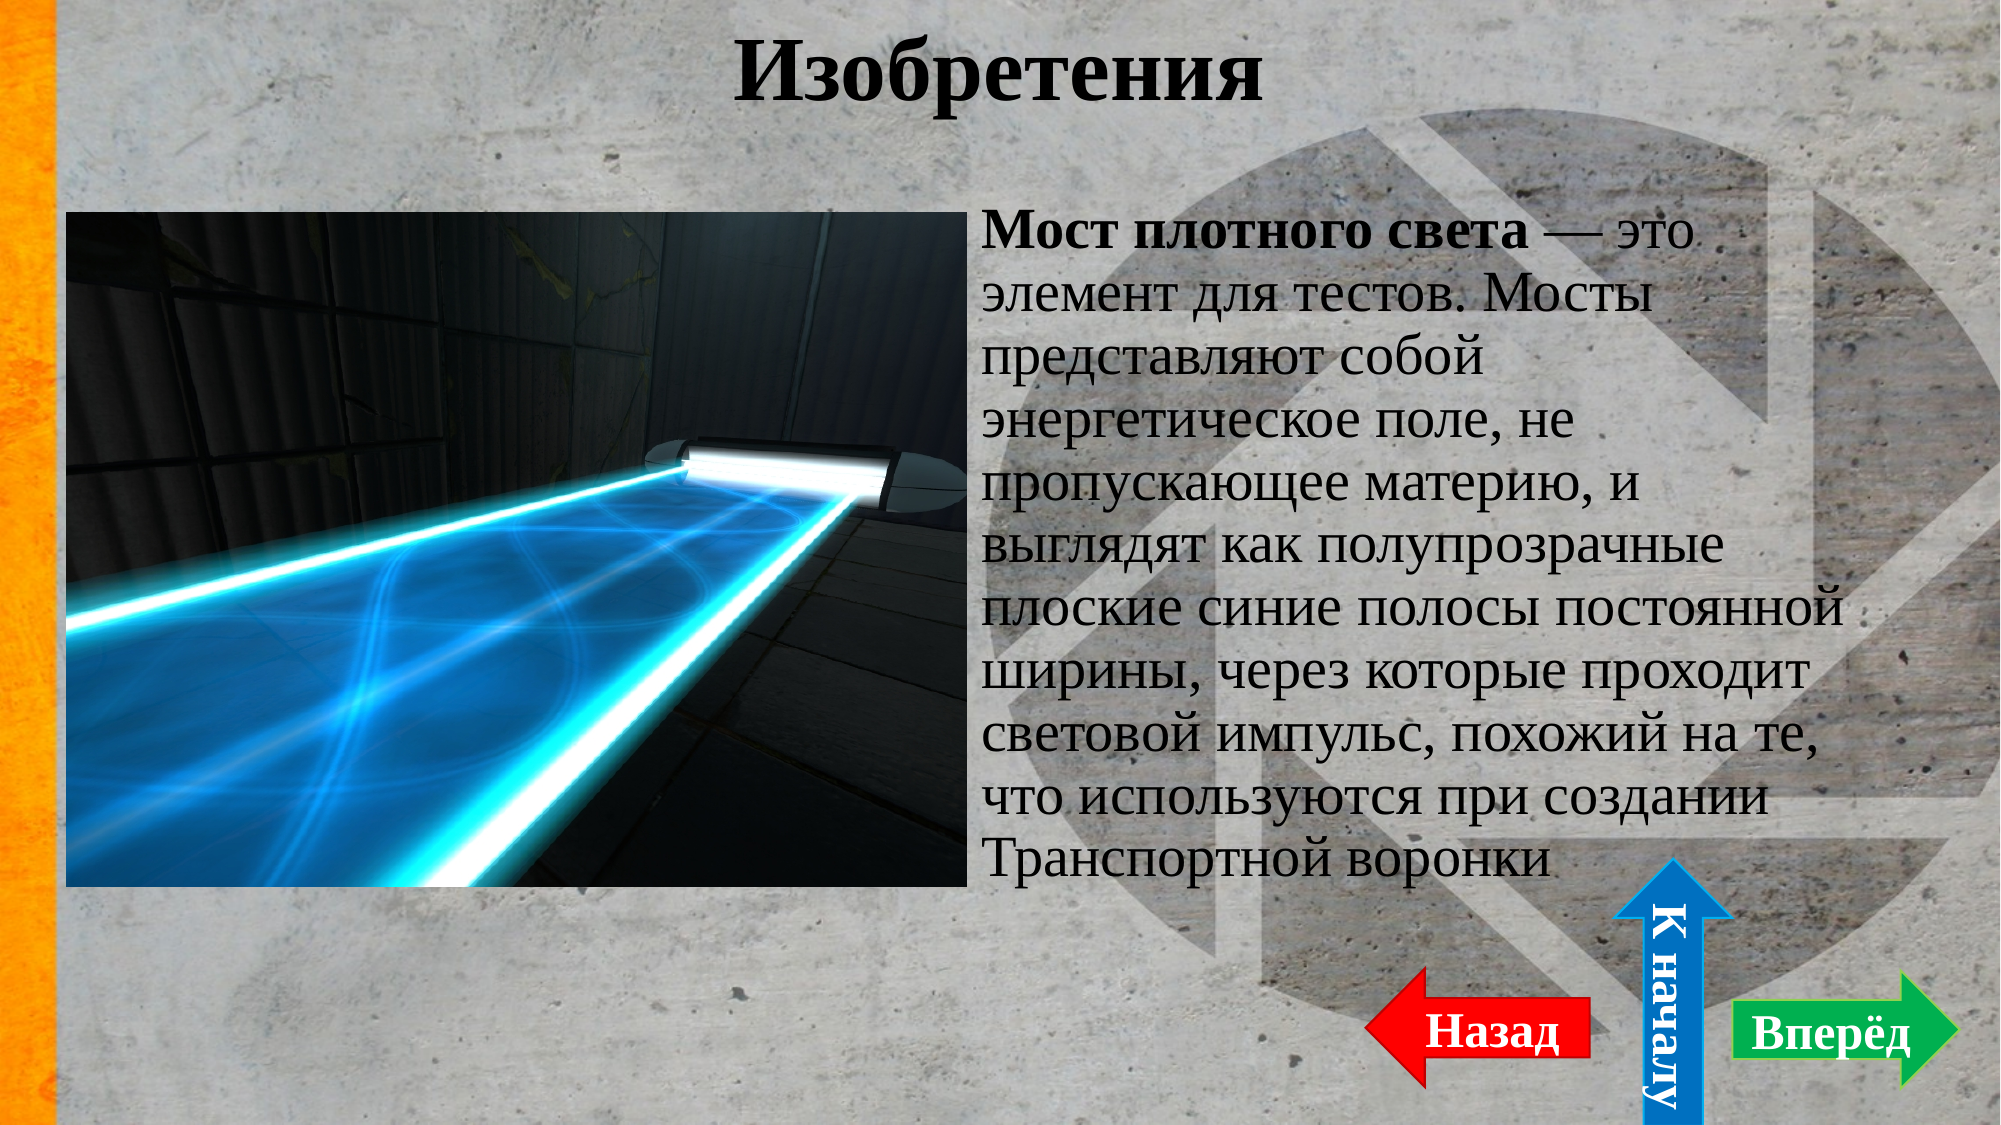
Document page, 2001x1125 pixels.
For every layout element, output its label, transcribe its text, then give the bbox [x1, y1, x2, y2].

text_box Вперёд [1731, 967, 1962, 1092]
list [66, 212, 967, 887]
text_box Назад [1364, 966, 1591, 1090]
text_box К началу [1611, 857, 1735, 1125]
list Мост плотного света — это элемент для тестов. Мосты представляют собой энергетическое поле, не пропускающее материю, и выглядят как полупрозрачные плоские синие полосы постоянной ширины, через которые проходит световой импульс, похожий на те, что используются при создании Транспортной воронки [966, 190, 1863, 908]
picture [0, 0, 2001, 1125]
title Изобретения [137, 3, 1863, 139]
